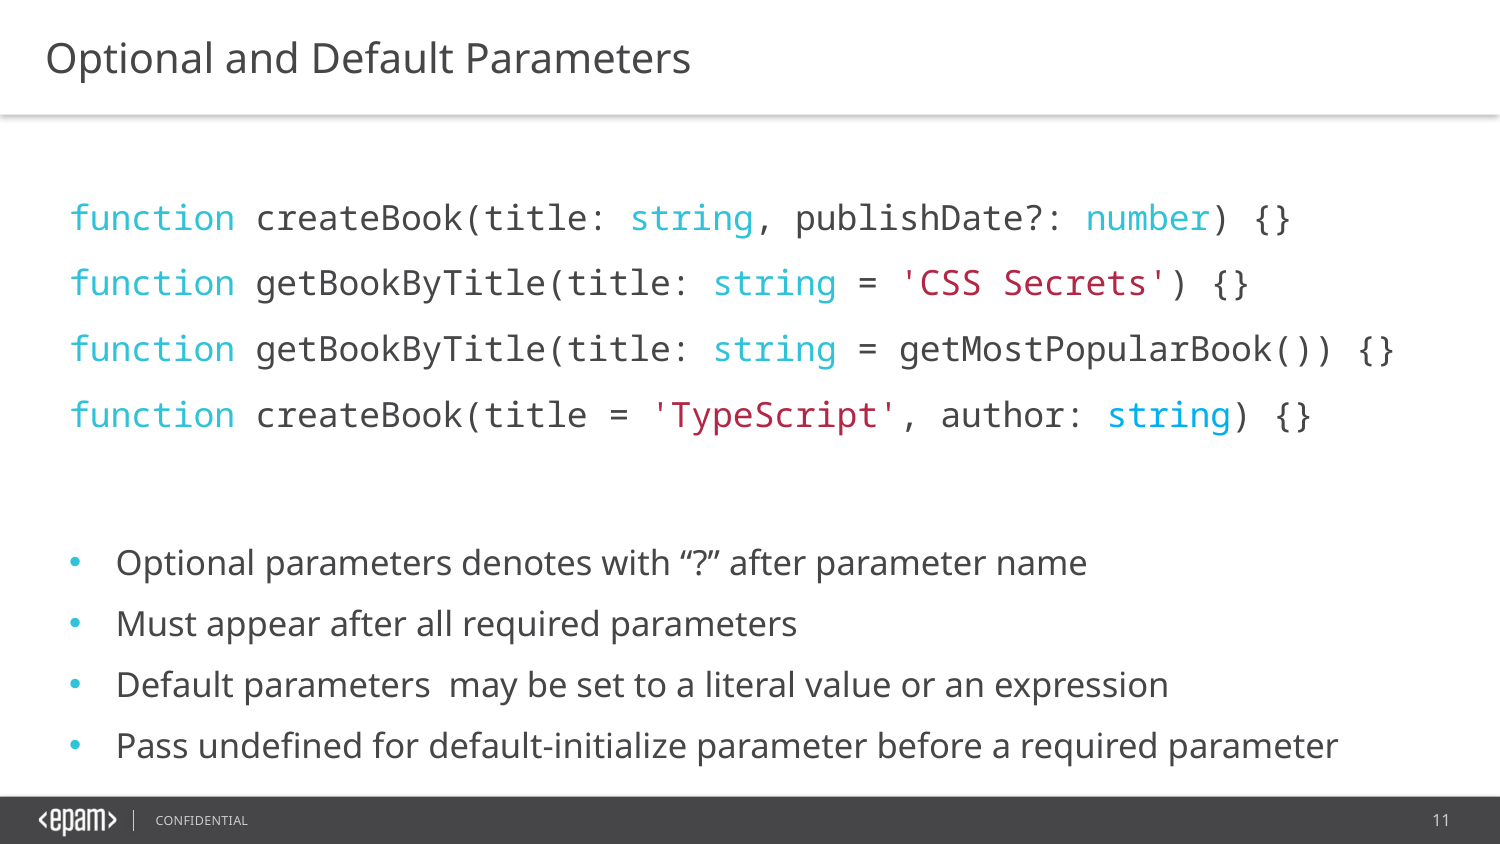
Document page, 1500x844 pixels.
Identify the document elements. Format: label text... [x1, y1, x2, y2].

list Optional and Default Parameters [0, 0, 1500, 115]
list Optional parameters denotes with “?” after parameter name Must appear after all required parameters Default parameters may be set to a literal value or an expression Pass undefined for default-initialize parameter before a required parameter [57, 473, 1426, 775]
picture [38, 808, 117, 837]
list function createBook(title: string, publishDate?: number) {} function getBookByTitle(title: string = 'CSS Secrets') {} function getBookByTitle(title: string = getMostPopularBook()) {} function createBook(title = 'TypeScript', author: string) {} [57, 176, 1426, 456]
